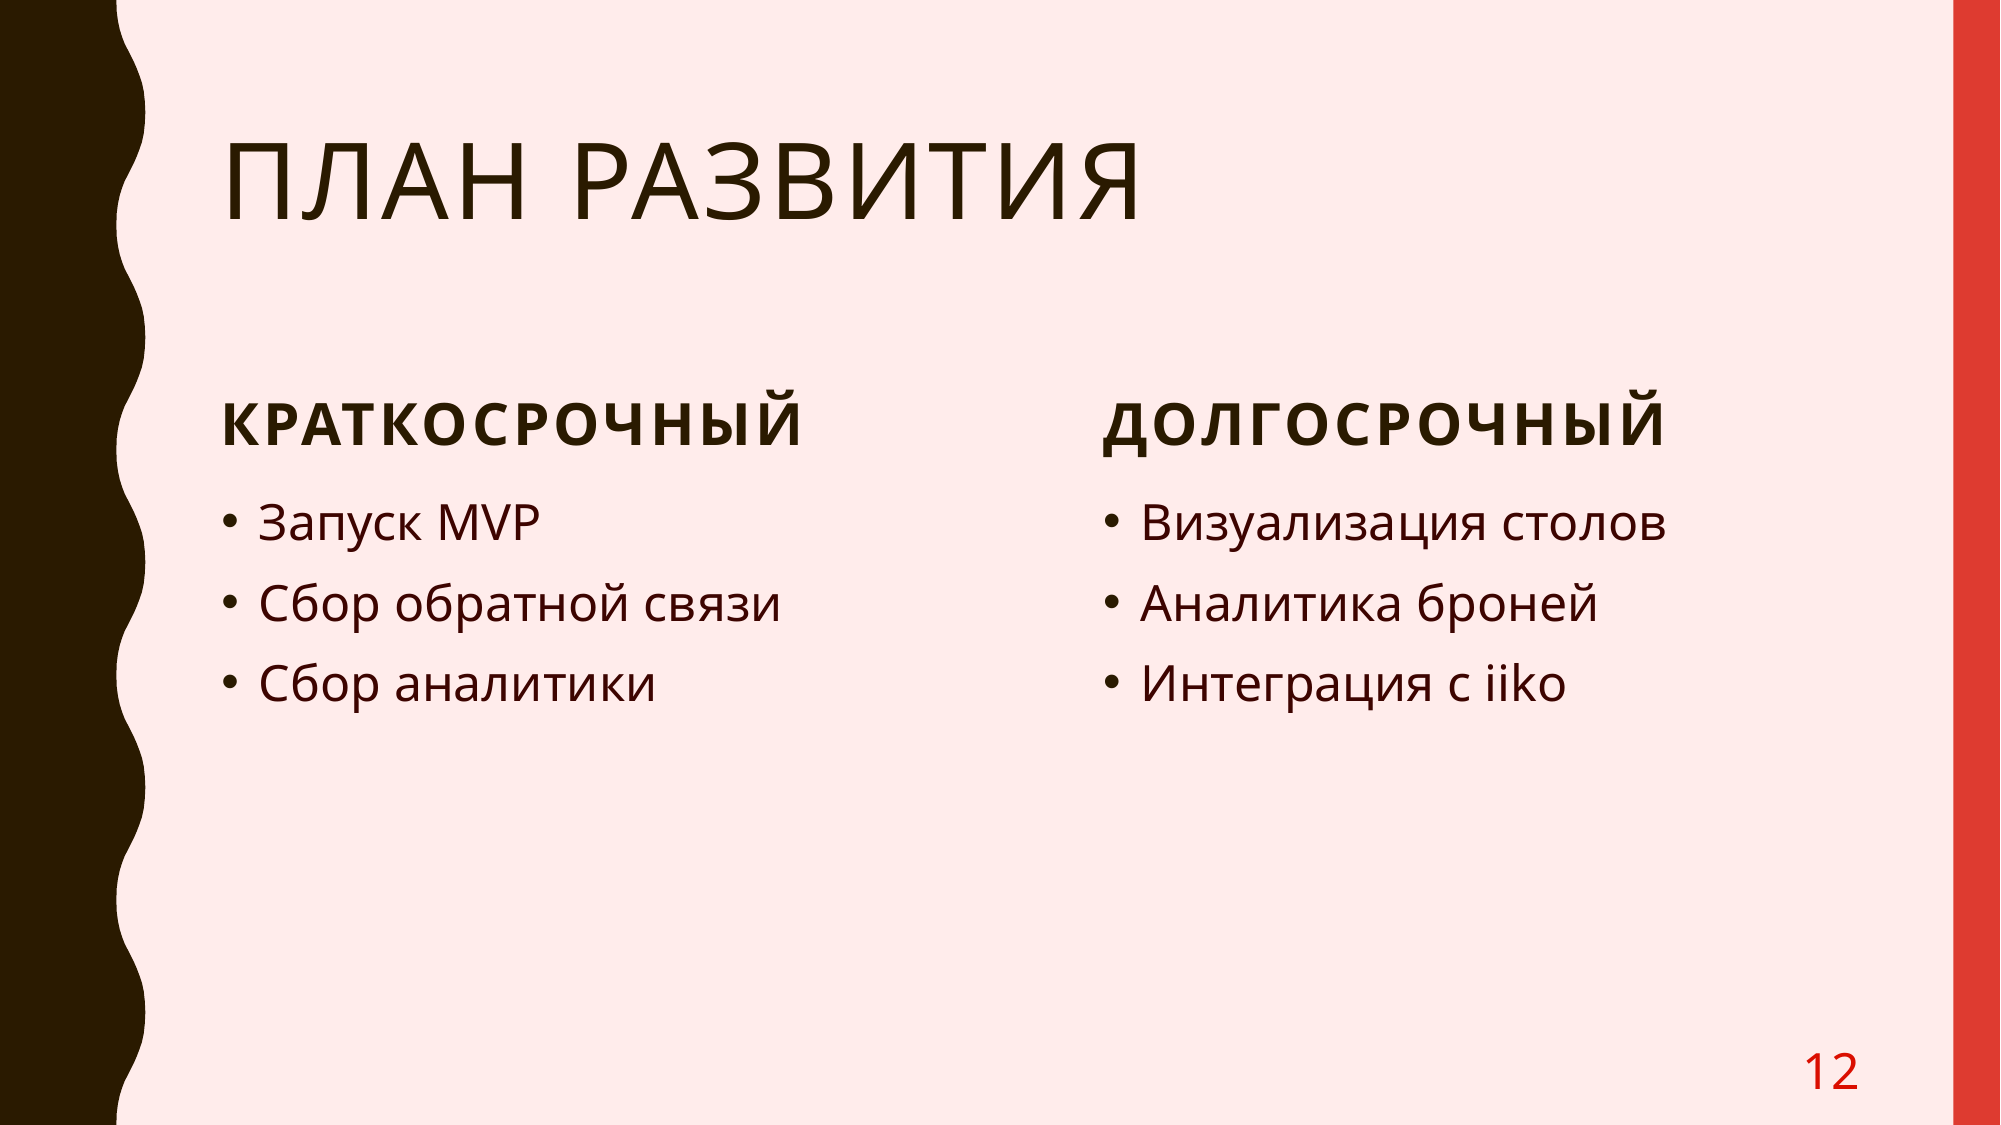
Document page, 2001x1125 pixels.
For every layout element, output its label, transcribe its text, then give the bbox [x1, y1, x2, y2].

title План развития [205, 62, 1875, 308]
list Долгосрочный [1088, 360, 1876, 465]
slide_number 12 [1412, 1045, 1875, 1103]
list Визуализация столов Аналитика броней Интеграция с iiko [1088, 477, 1876, 969]
list Запуск MVP Сбор обратной связи Сбор аналитики [206, 477, 994, 969]
list Краткосрочный [205, 360, 993, 465]
